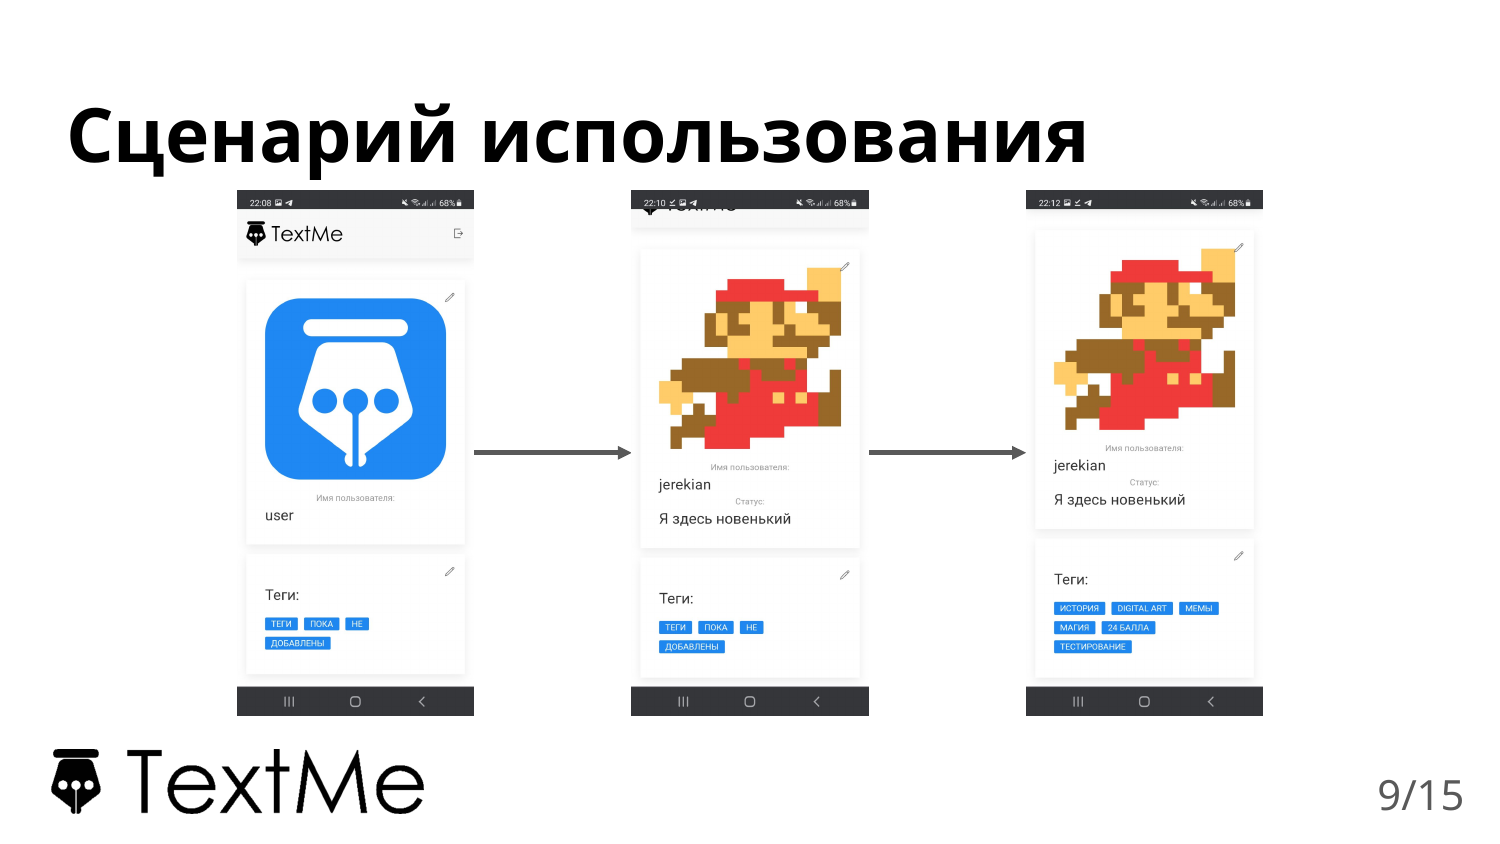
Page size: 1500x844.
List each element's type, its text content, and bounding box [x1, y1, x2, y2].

picture [1025, 189, 1263, 716]
picture [237, 189, 475, 716]
picture [50, 749, 424, 815]
slide_number ‹#›/15 [1347, 764, 1480, 830]
title Сценарий использования [51, 72, 1449, 224]
picture [631, 189, 869, 716]
